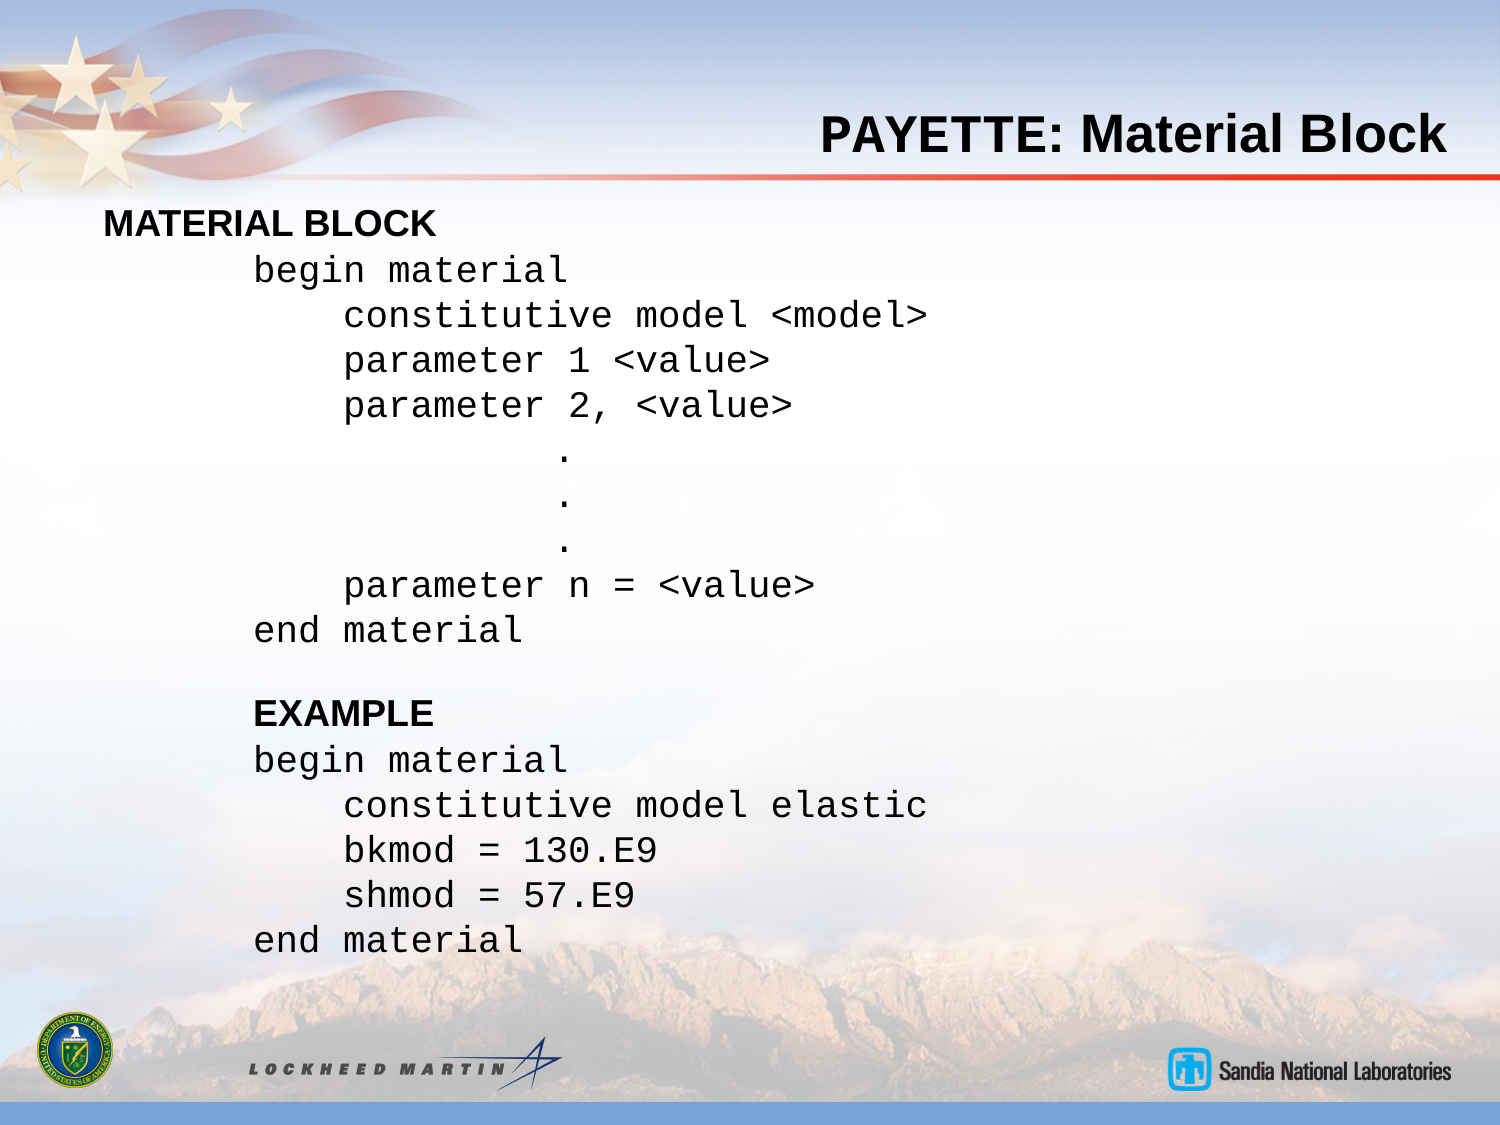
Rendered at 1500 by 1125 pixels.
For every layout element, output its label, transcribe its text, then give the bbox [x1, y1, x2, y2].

title Payette: Material Block [263, 37, 1464, 225]
text_box MATERIAL BLOCK begin material constitutive model <model> parameter 1 <value> parameter 2, <value> . . . parameter n = <value> end material EXAMPLE begin material constitutive model elastic bkmod = 130.E9 shmod = 57.E9 end material [88, 196, 1345, 1058]
picture [0, 0, 1500, 1125]
